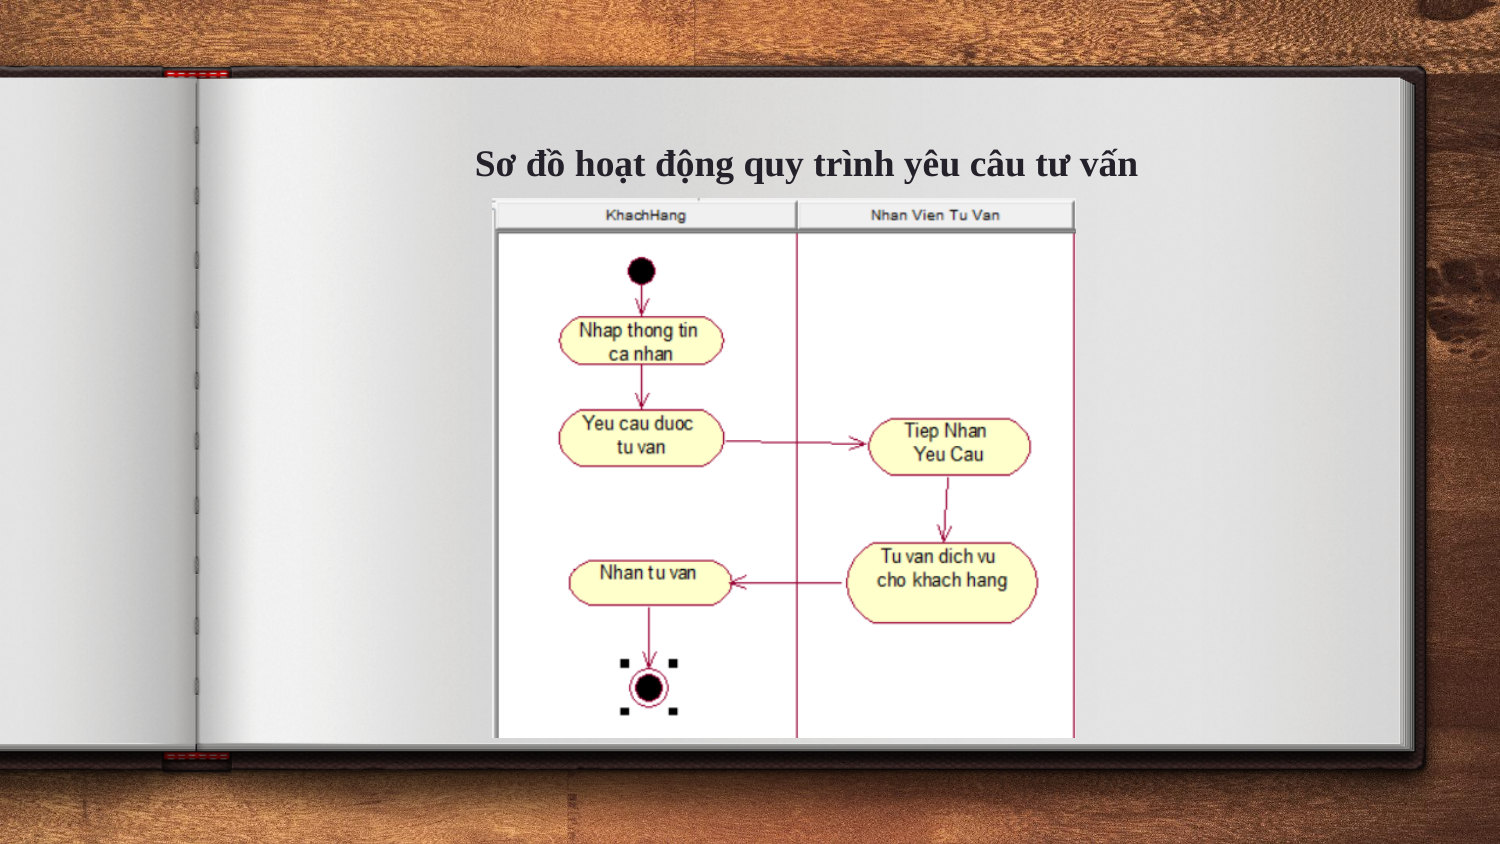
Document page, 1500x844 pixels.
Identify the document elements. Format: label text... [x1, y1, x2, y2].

subtitle Sơ đồ hoạt động quy trình yêu câu tư vấn [327, 123, 1280, 253]
picture [0, 0, 1500, 844]
